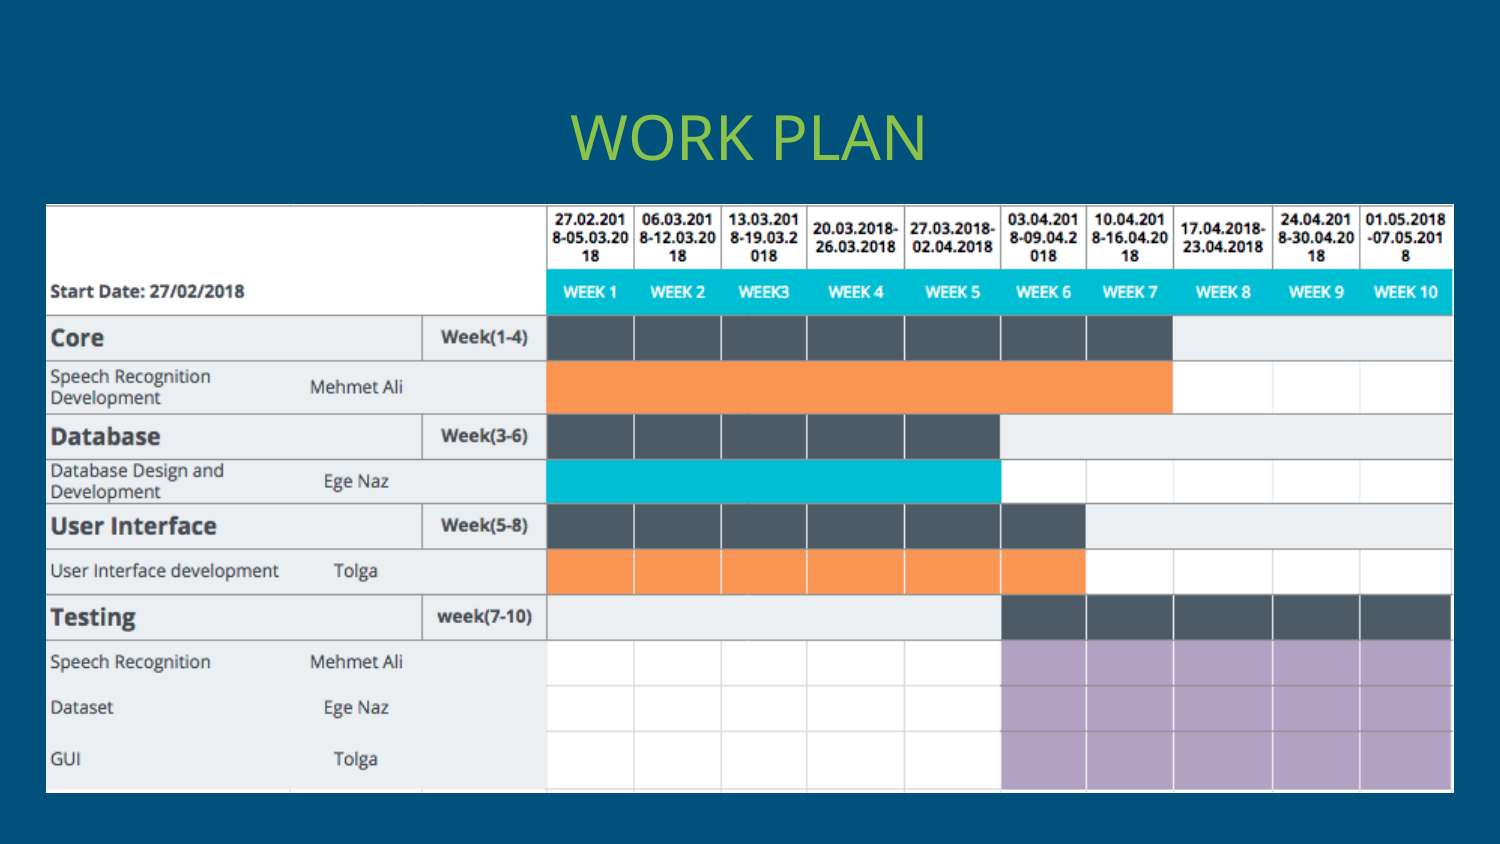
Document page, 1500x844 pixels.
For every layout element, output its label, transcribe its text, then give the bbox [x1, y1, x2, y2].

title WORK PLAN [63, 75, 1437, 188]
picture [47, 205, 1453, 792]
